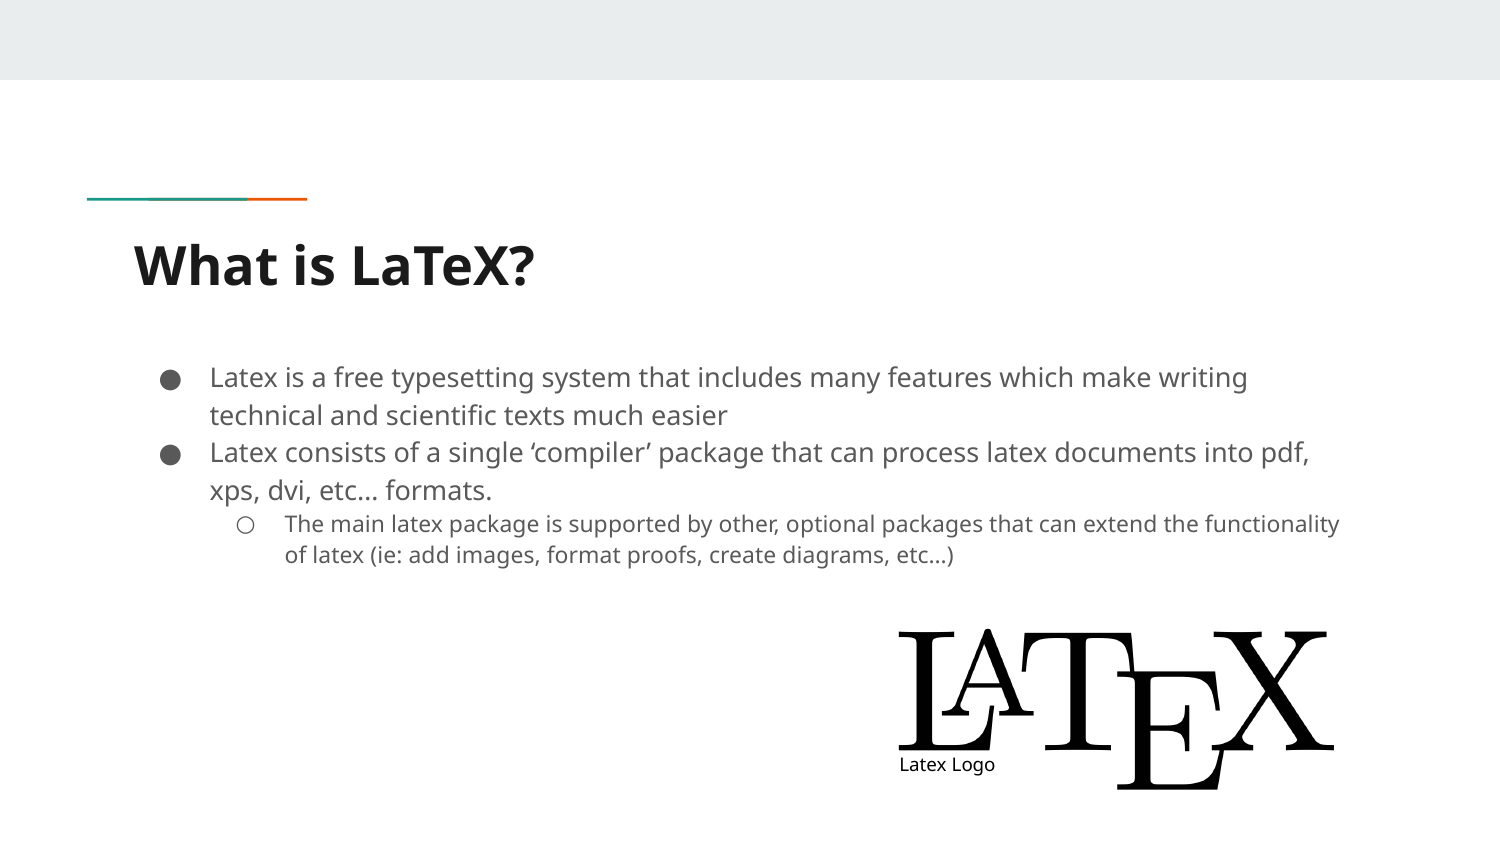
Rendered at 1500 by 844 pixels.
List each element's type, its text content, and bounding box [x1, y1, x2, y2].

picture [883, 613, 1349, 808]
list Latex is a free typesetting system that includes many features which make writing technical and scientific texts much easier Latex consists of a single ‘compiler’ package that can process latex documents into pdf, xps, dvi, etc… formats. The main latex package is supported by other, optional packages that can extend the functionality of latex (ie: add images, format proofs, create diagrams, etc…) [119, 341, 1381, 712]
title What is LaTeX? [119, 216, 1381, 305]
